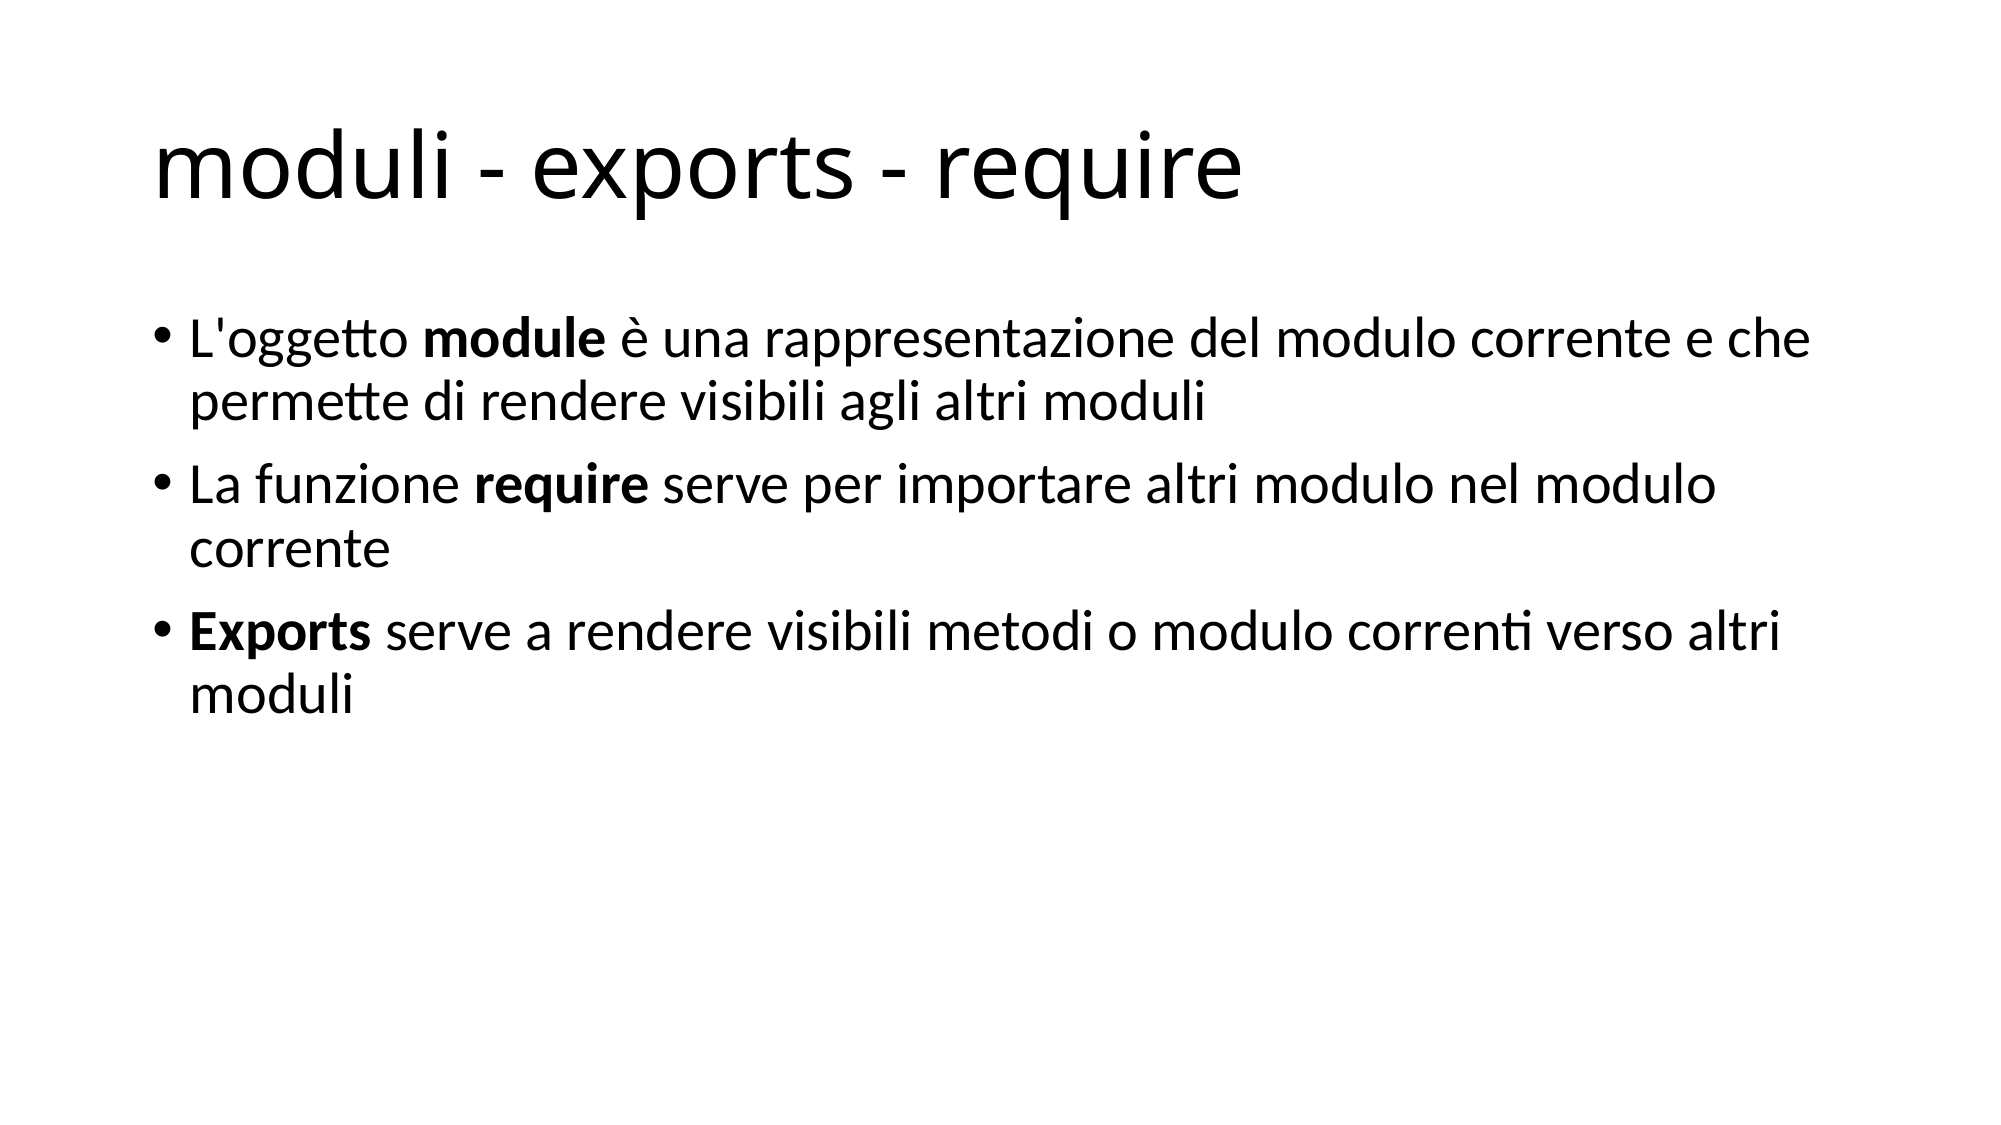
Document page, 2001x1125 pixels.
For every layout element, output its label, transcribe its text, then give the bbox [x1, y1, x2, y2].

title moduli - exports - require [137, 59, 1863, 278]
list L'oggetto module è una rappresentazione del modulo corrente e che permette di rendere visibili agli altri moduli La funzione require serve per importare altri modulo nel modulo corrente Exports serve a rendere visibili metodi o modulo correnti verso altri moduli [137, 299, 1863, 1014]
